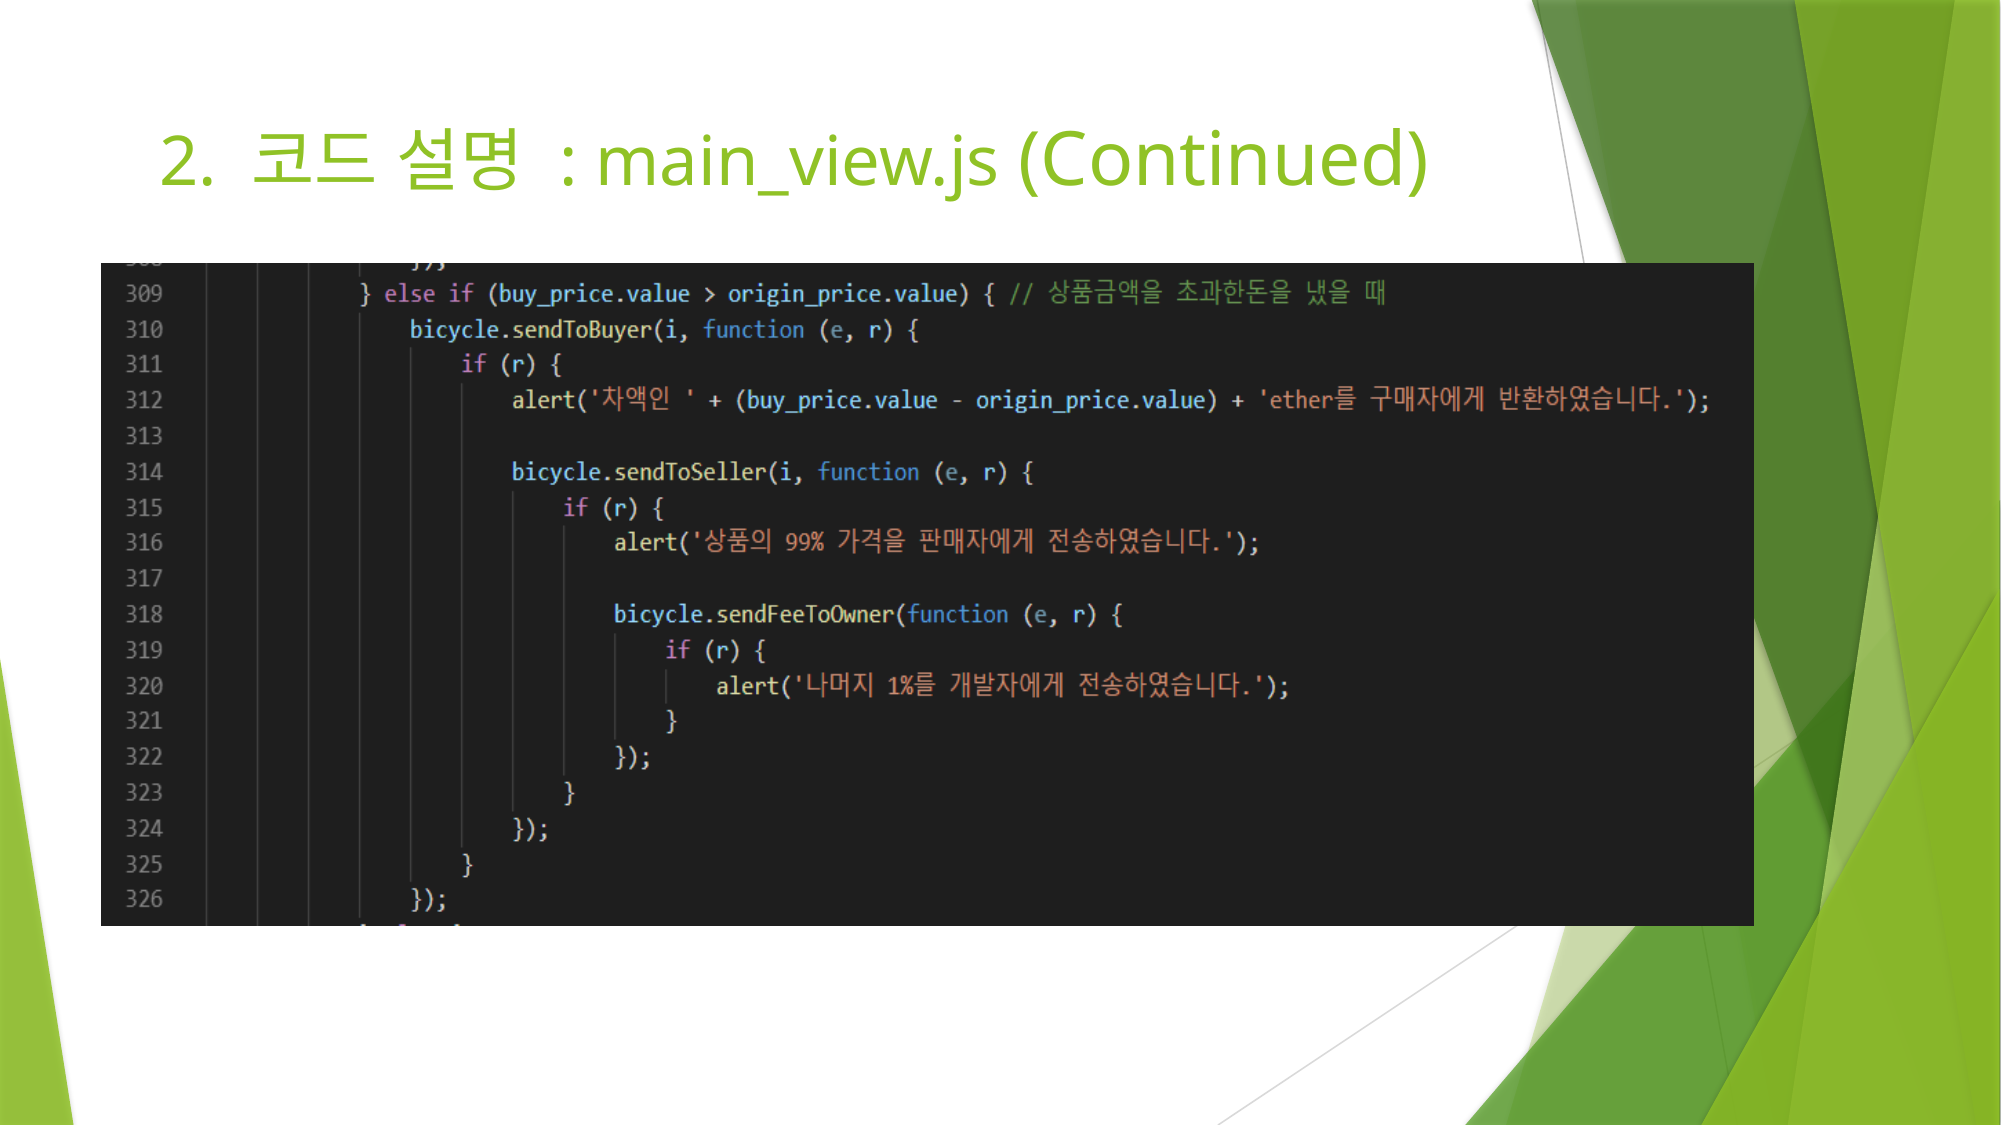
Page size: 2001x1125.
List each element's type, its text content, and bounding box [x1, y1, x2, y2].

picture [101, 262, 1754, 927]
text_box 2. 코드 설명 : main_view.js (Continued) [0, 46, 1589, 264]
